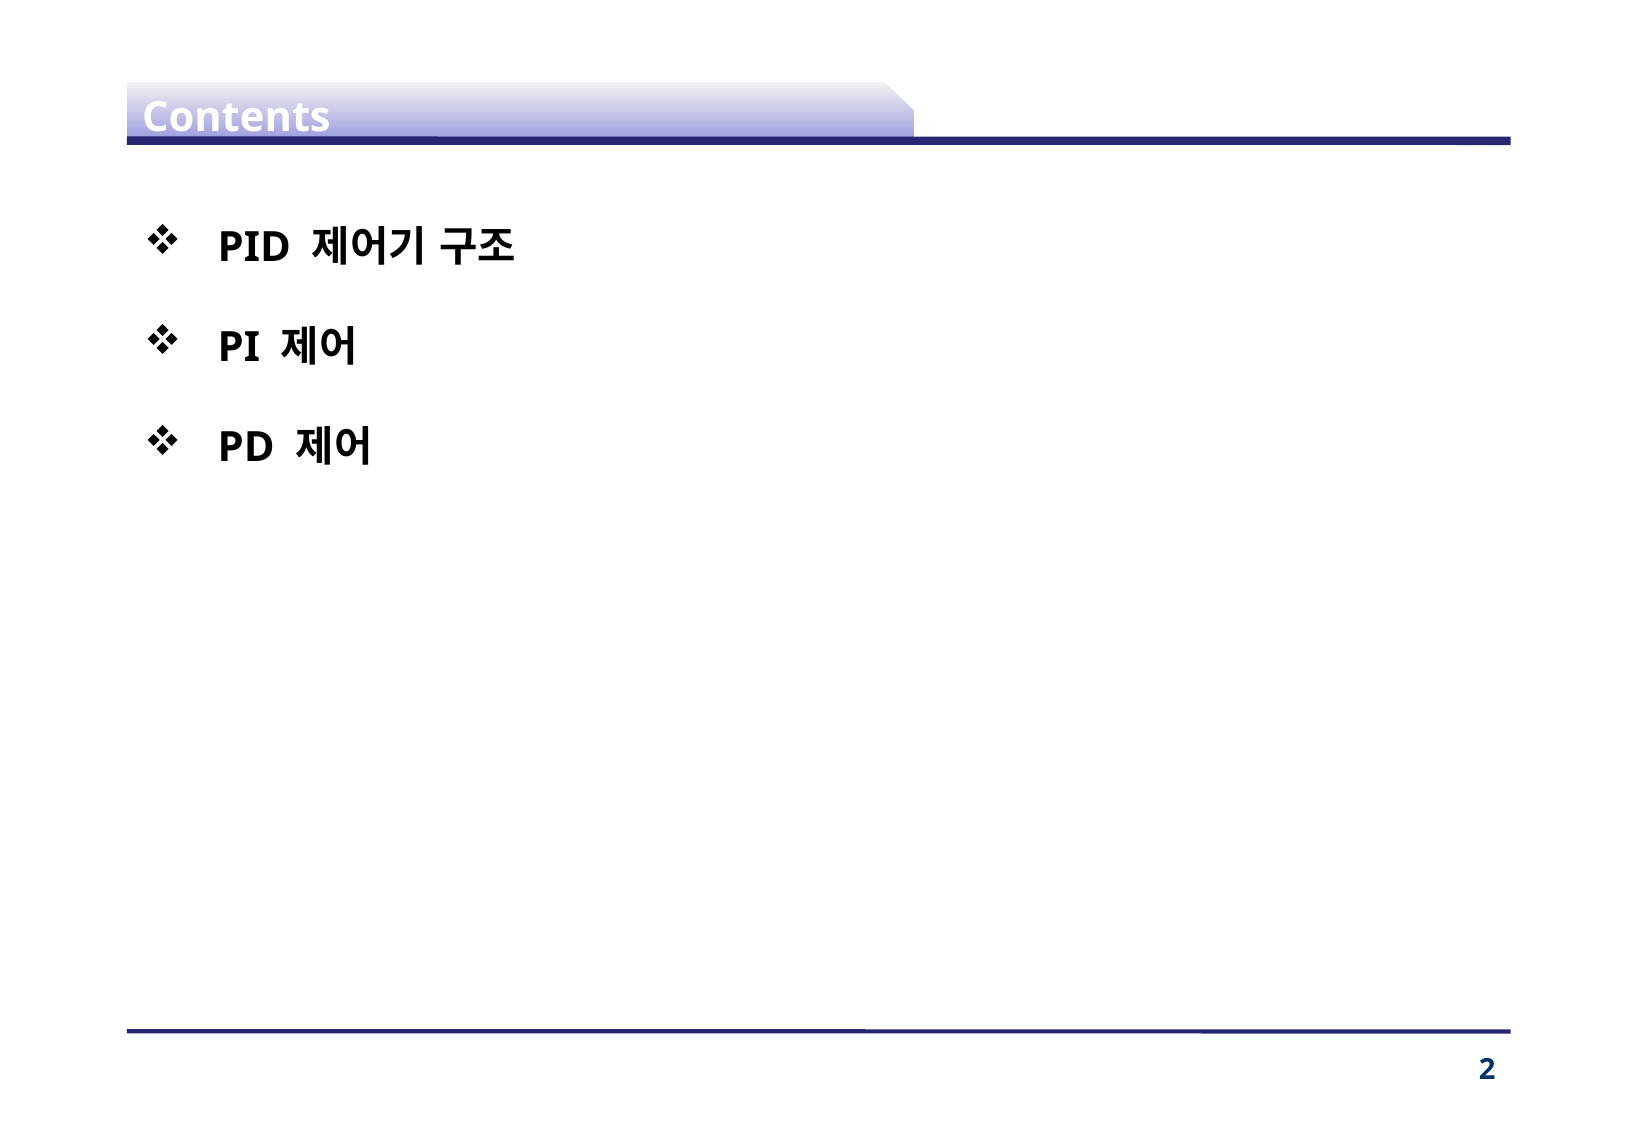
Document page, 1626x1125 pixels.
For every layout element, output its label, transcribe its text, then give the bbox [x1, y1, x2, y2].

title Contents [127, 82, 914, 141]
text_box PID 제어기 구조 PI 제어 PD 제어 [129, 162, 1240, 709]
